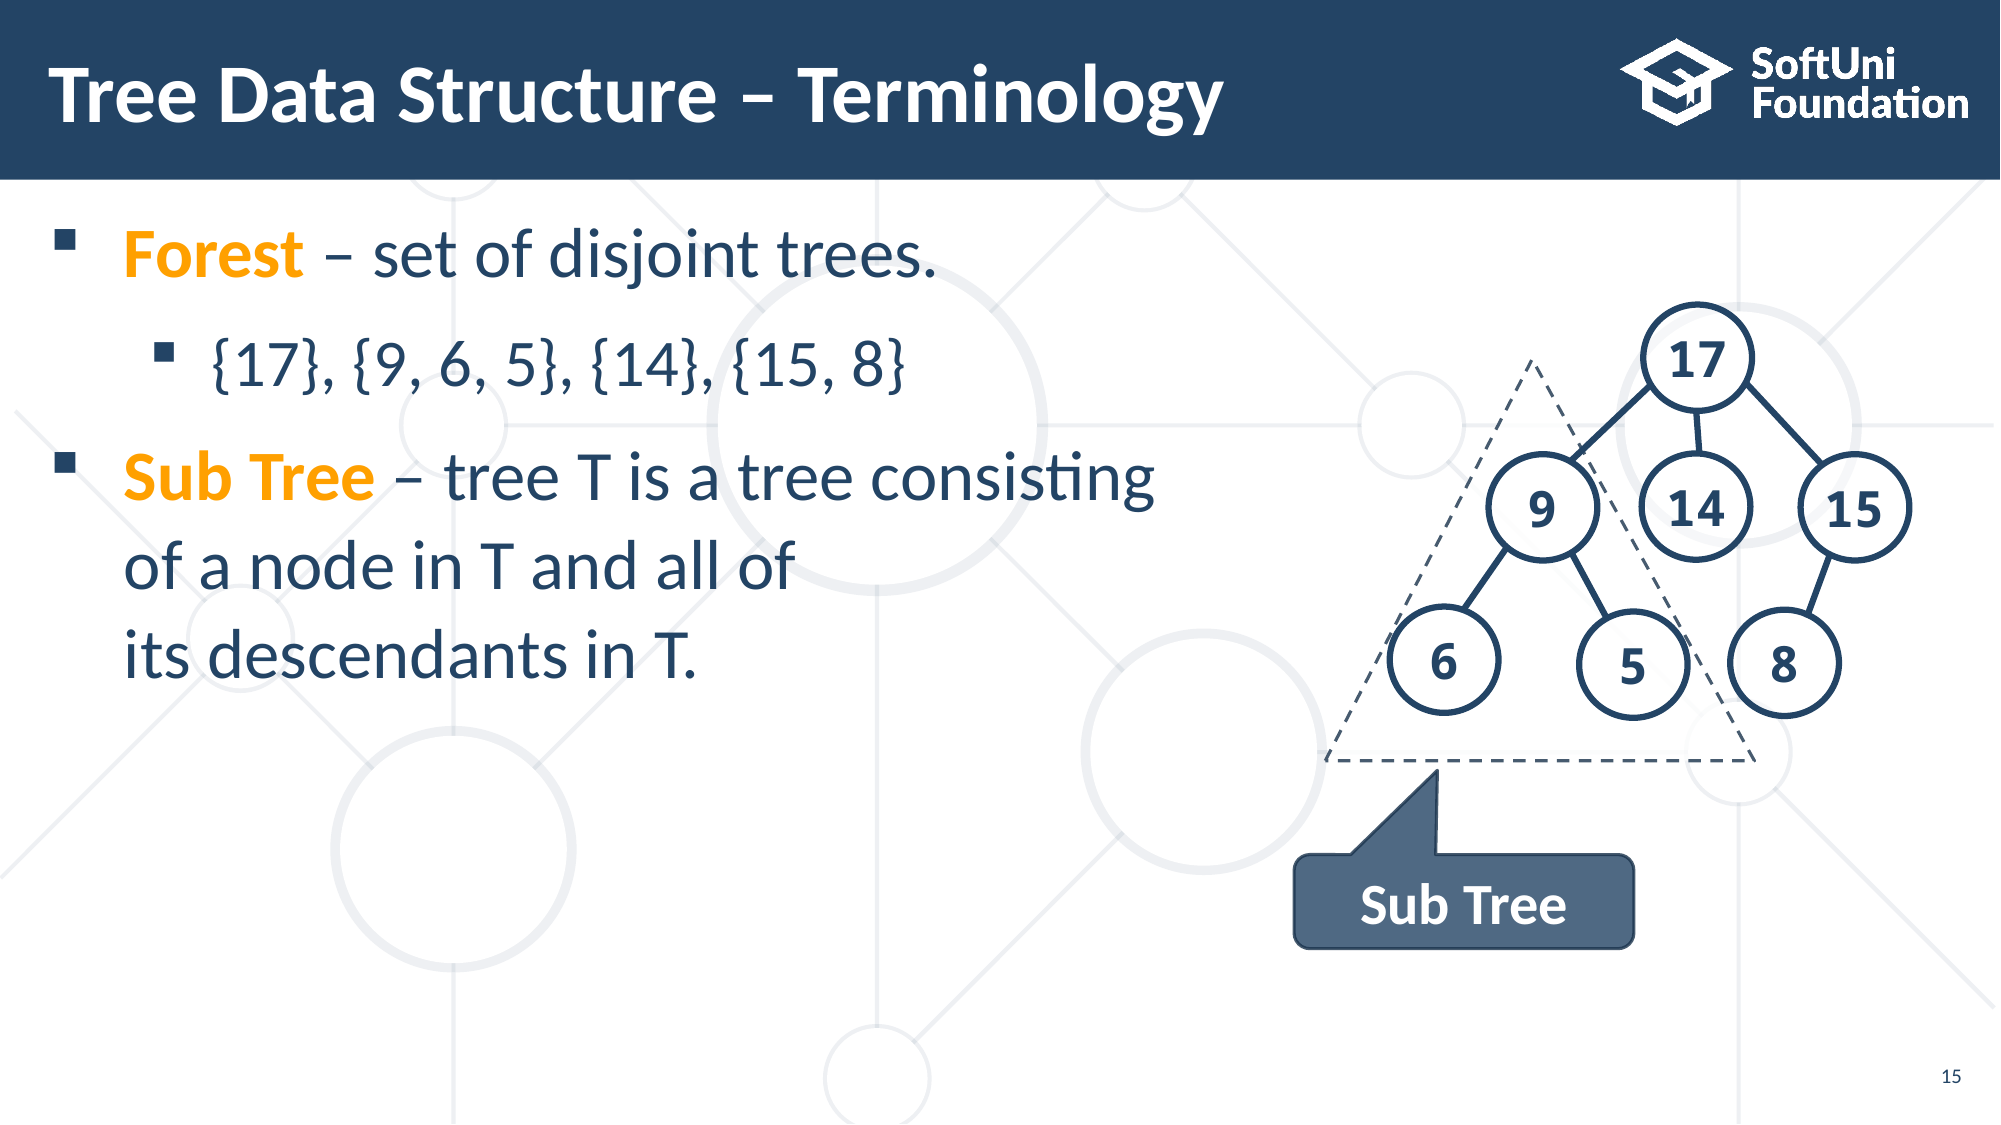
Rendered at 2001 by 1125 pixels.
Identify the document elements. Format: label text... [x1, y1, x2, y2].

list Forest – set of disjoint trees. {17}, {9, 6, 5}, {14}, {15, 8} Sub Tree – tree T is a tree consisting of a node in T and all of its descendants in T. [31, 196, 1970, 1050]
text_box Sub Tree [1291, 768, 1636, 951]
picture [1619, 38, 1968, 126]
slide_number 15 [1897, 1049, 1968, 1101]
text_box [1389, 304, 1910, 719]
title Tree Data Structure – Terminology [31, 16, 1591, 162]
